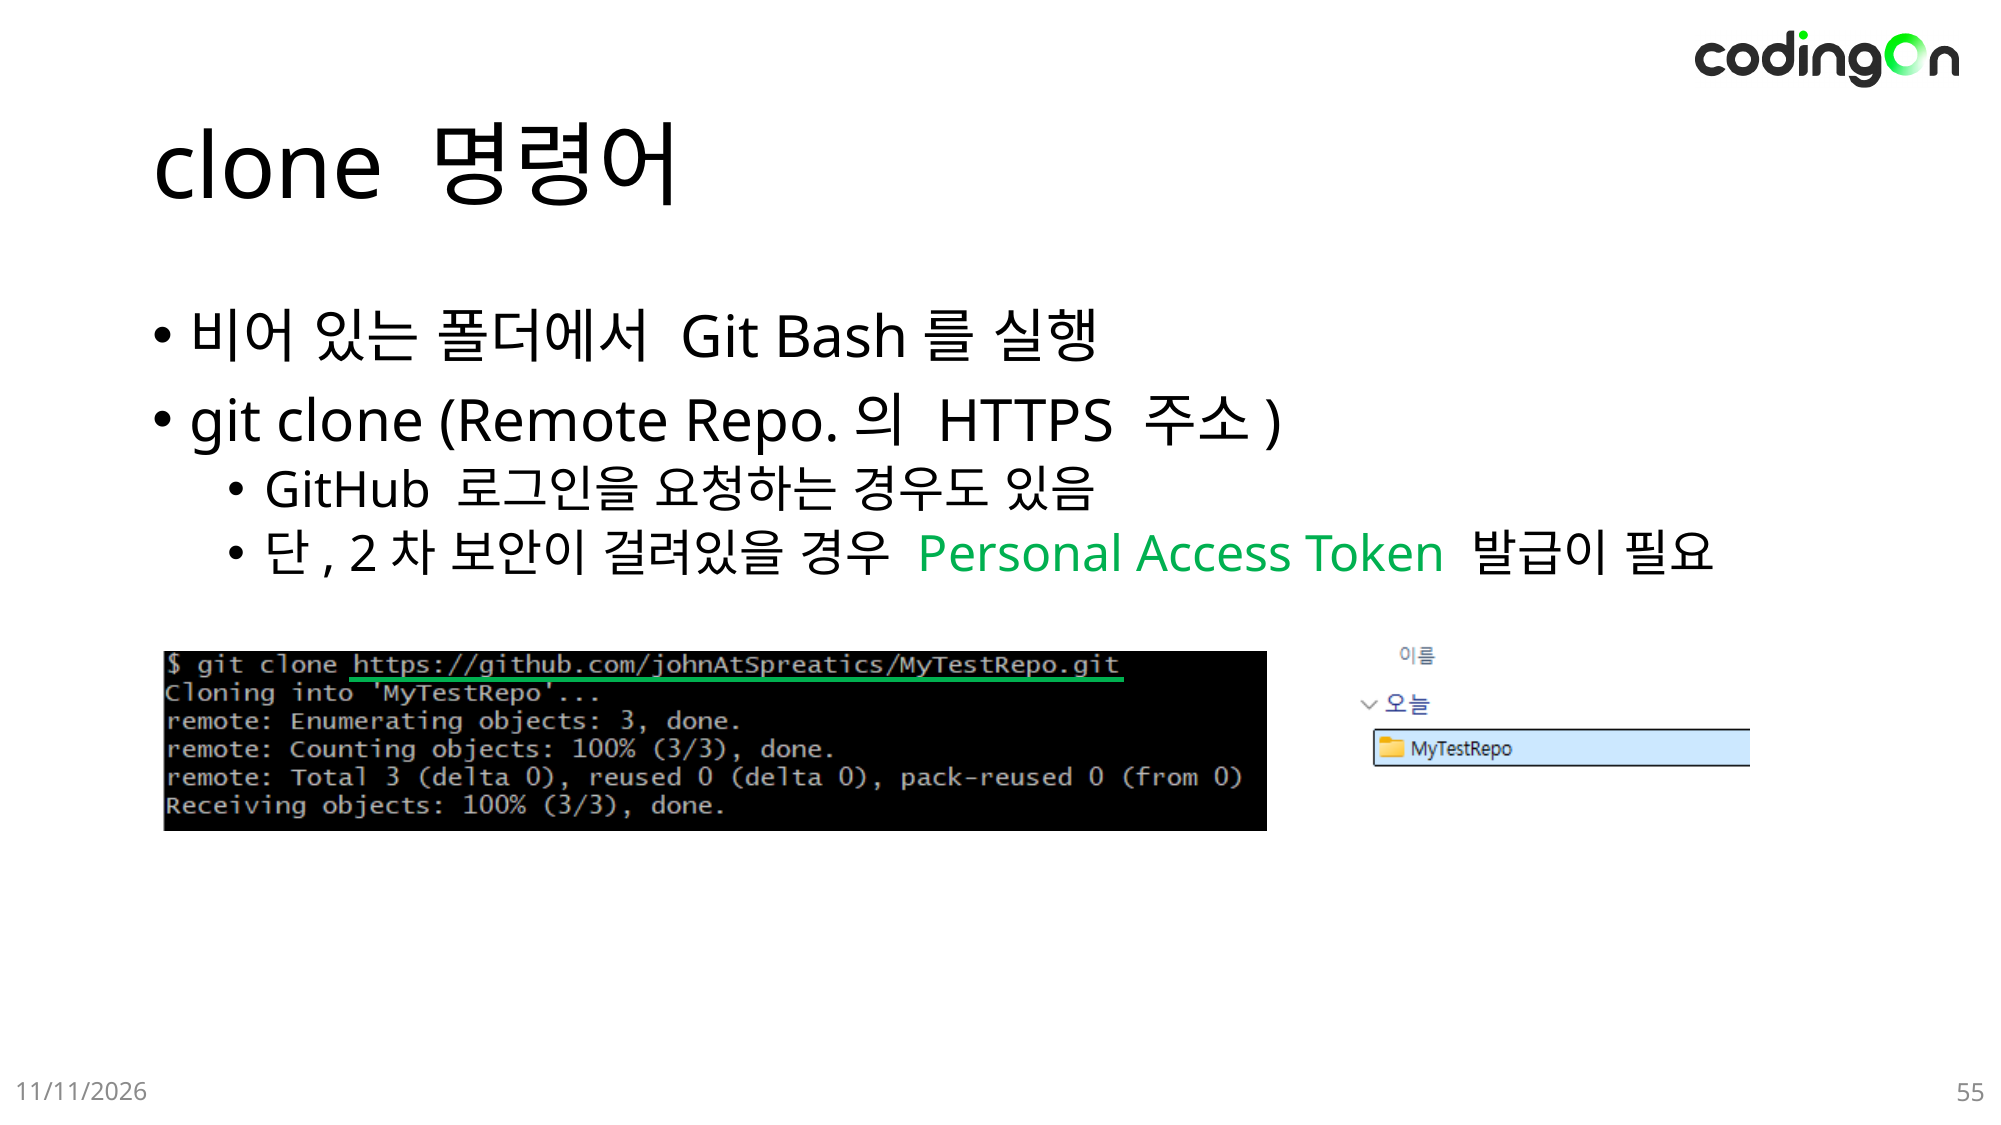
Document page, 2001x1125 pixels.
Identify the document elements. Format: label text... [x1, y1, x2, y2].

list 비어 있는 폴더에서 Git Bash를 실행 git clone (Remote Repo.의 HTTPS 주소) GitHub 로그인을 요청하는 경우도 있음 단, 2차 보안이 걸려있을 경우 Personal Access Token 발급이 필요 [137, 299, 1863, 1014]
slide_number 55 [1550, 1063, 2000, 1124]
picture [163, 651, 1267, 832]
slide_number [0, 1062, 450, 1123]
title clone 명령어 [137, 59, 1863, 278]
picture [1695, 30, 1959, 88]
picture [1349, 638, 1750, 828]
